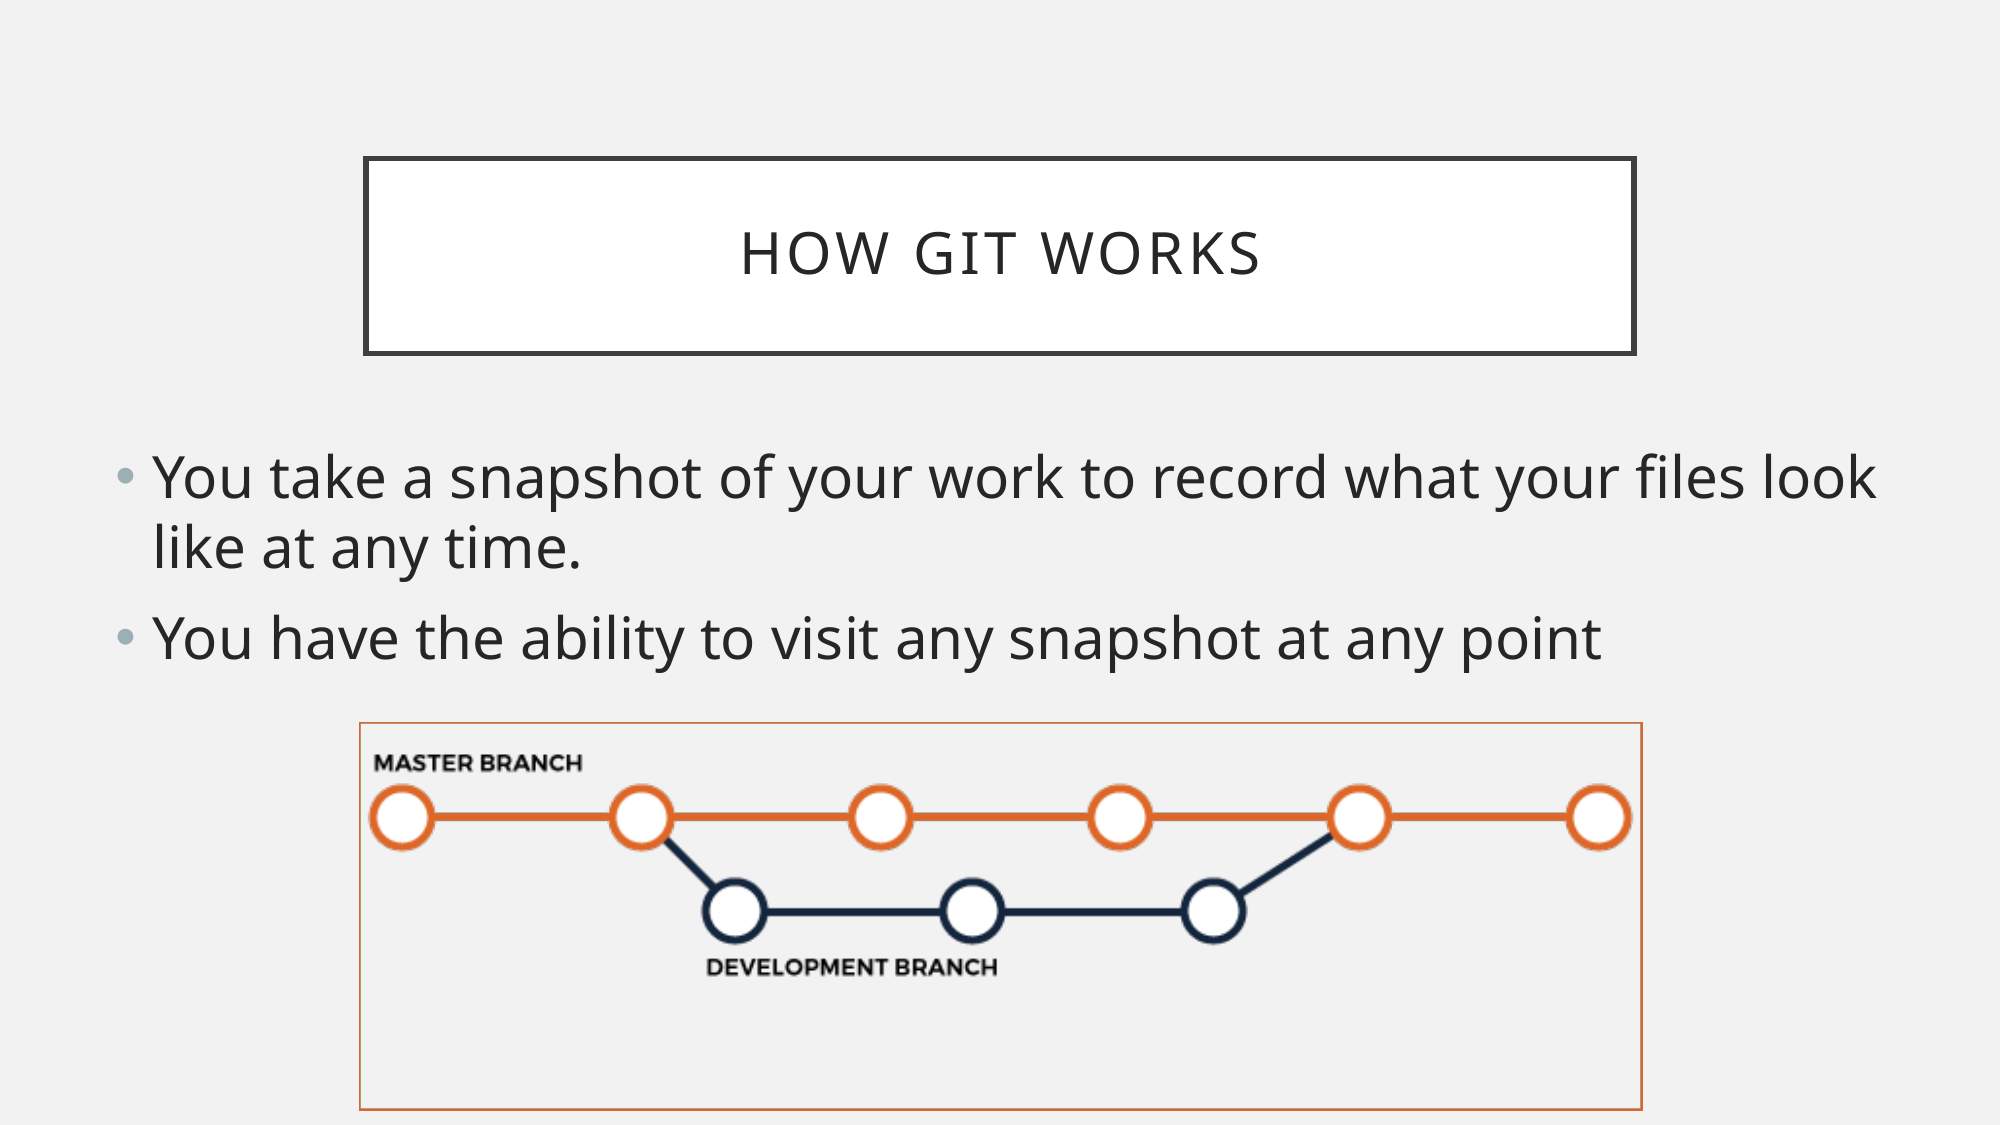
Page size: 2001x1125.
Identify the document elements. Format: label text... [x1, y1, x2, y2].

title How git works [363, 156, 1637, 356]
list You take a snapshot of your work to record what your files look like at any time. You have the ability to visit any snapshot at any point [100, 432, 1927, 942]
picture [359, 722, 1643, 1111]
